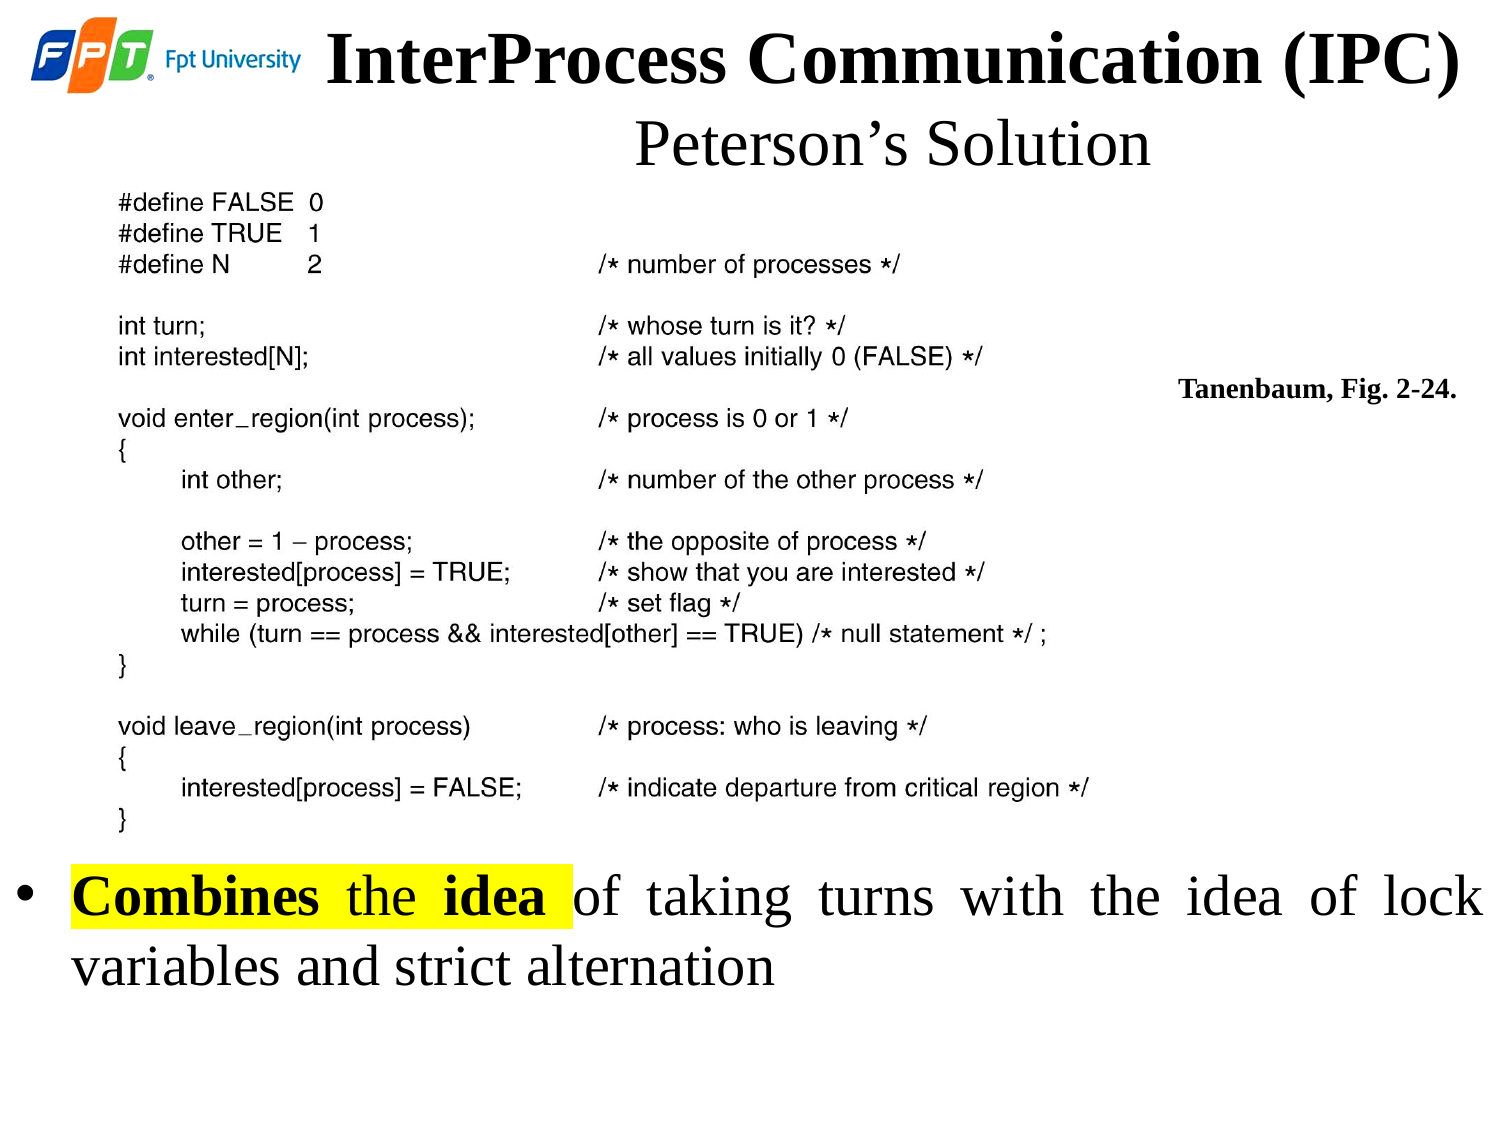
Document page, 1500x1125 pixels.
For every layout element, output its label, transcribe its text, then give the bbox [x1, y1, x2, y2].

picture [0, 0, 287, 122]
text_box Tanenbaum, Fig. 2-24. [1163, 362, 1473, 413]
picture [112, 174, 1126, 855]
list Combines the idea of taking turns with the idea of lock variables and strict alternation [0, 849, 1500, 1125]
title InterProcess Communication (IPC) Peterson’s Solution [287, 0, 1500, 188]
